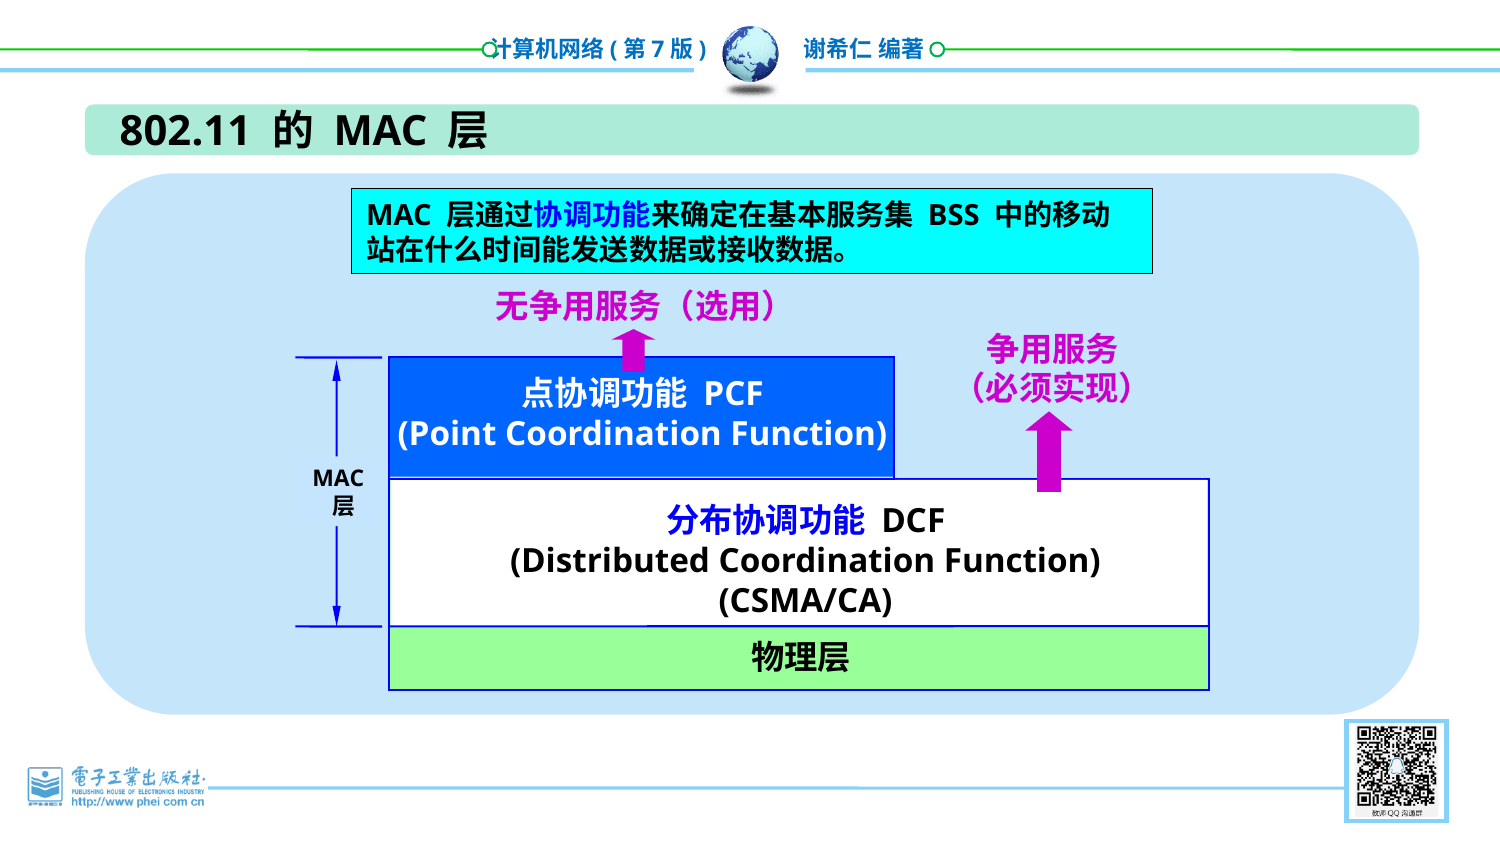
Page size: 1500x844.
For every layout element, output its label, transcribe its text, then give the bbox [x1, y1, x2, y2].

text_box [82, 171, 1422, 717]
text_box 802.11 的 MAC 层 [104, 96, 515, 162]
picture [23, 764, 208, 809]
text_box [515, 104, 1420, 156]
picture [720, 24, 780, 100]
text_box MAC 层通过协调功能来确定在基本服务集 BSS 中的移动站在什么时间能发送数据或接收数据。 [351, 188, 1153, 274]
picture [1355, 724, 1438, 817]
text_box [84, 104, 104, 156]
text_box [294, 277, 1210, 691]
